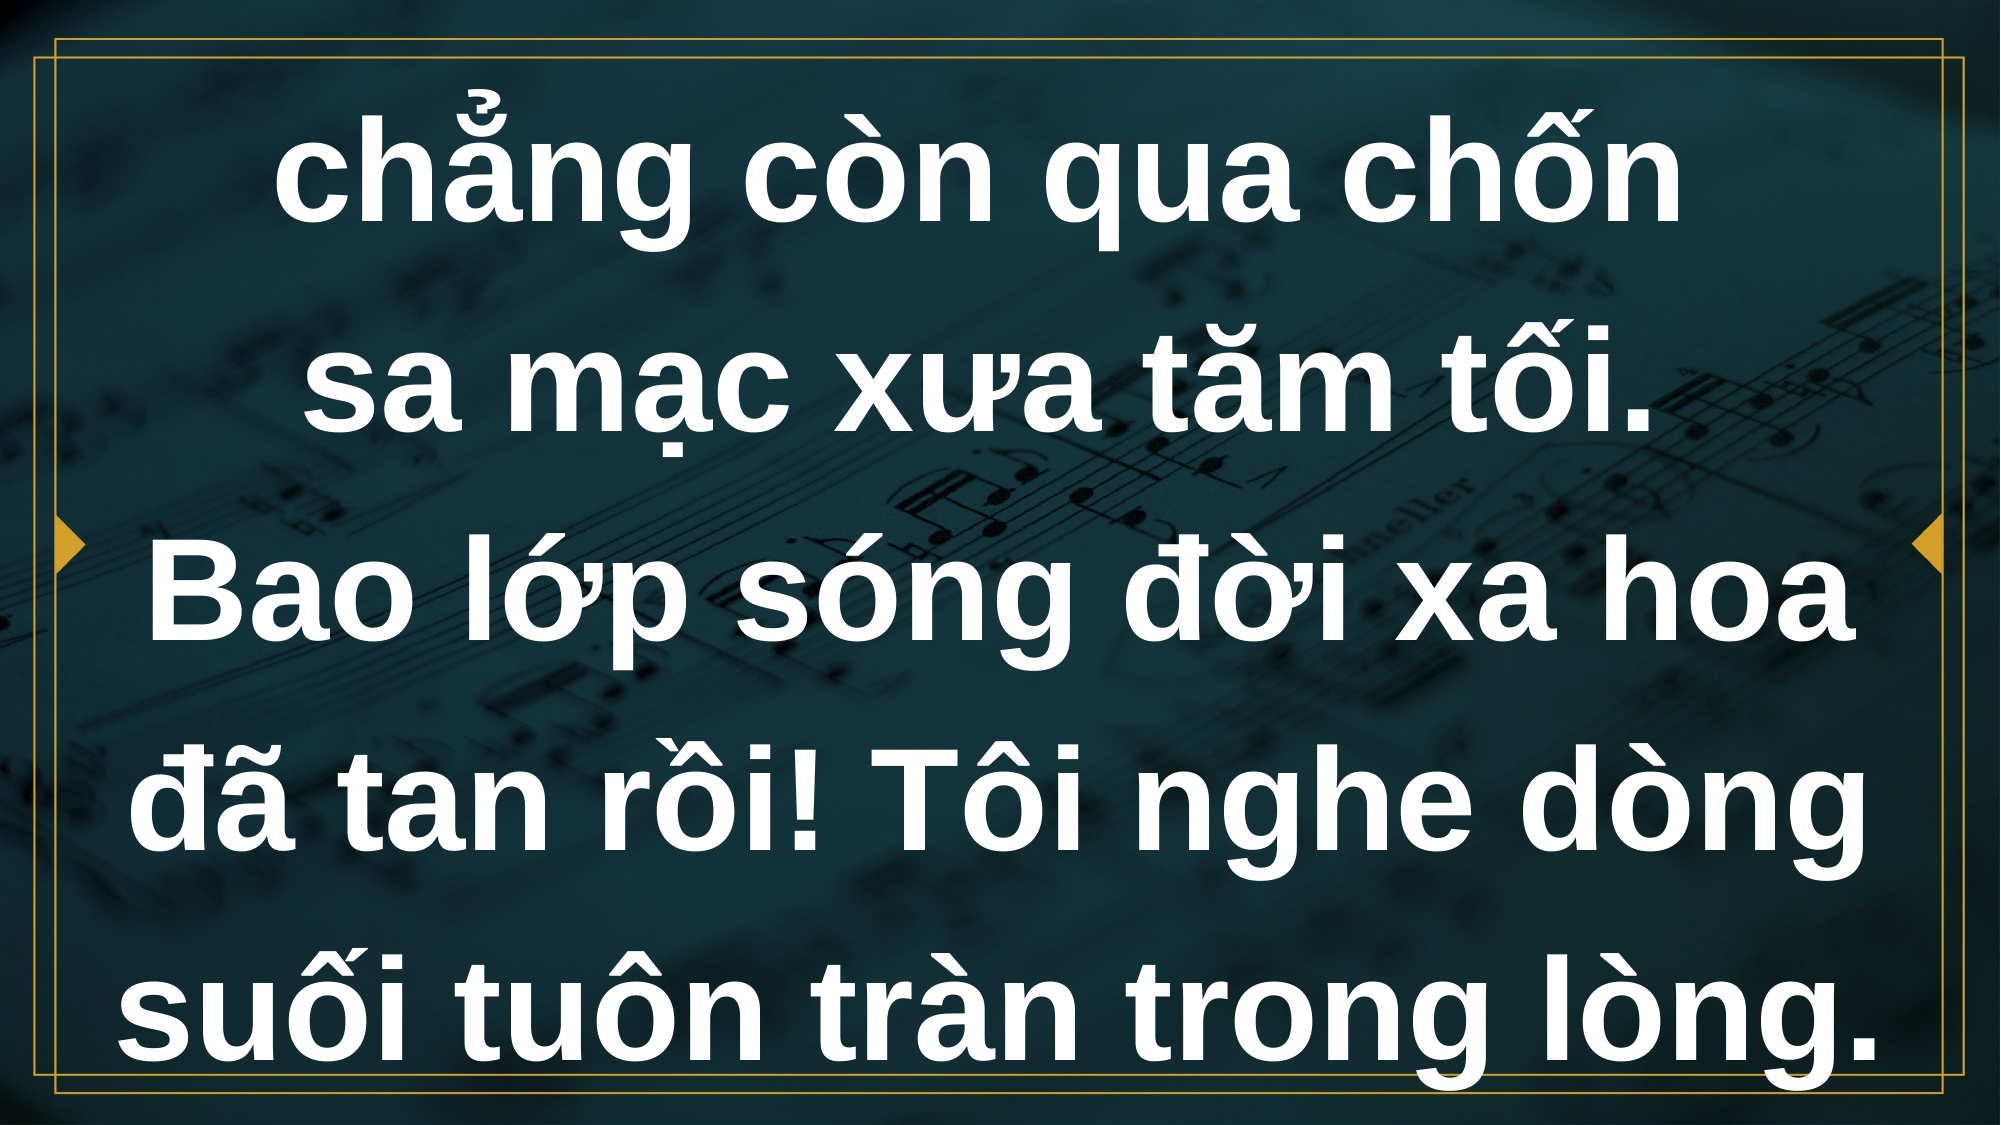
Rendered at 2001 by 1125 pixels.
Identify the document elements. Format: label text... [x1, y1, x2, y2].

title chẳng còn qua chốn sa mạc xưa tăm tối. Bao lớp sóng đời xa hoa đã tan rồi! Tôi nghe dòng suối tuôn tràn trong lòng. [55, 53, 1945, 1077]
picture [0, 0, 2000, 1125]
